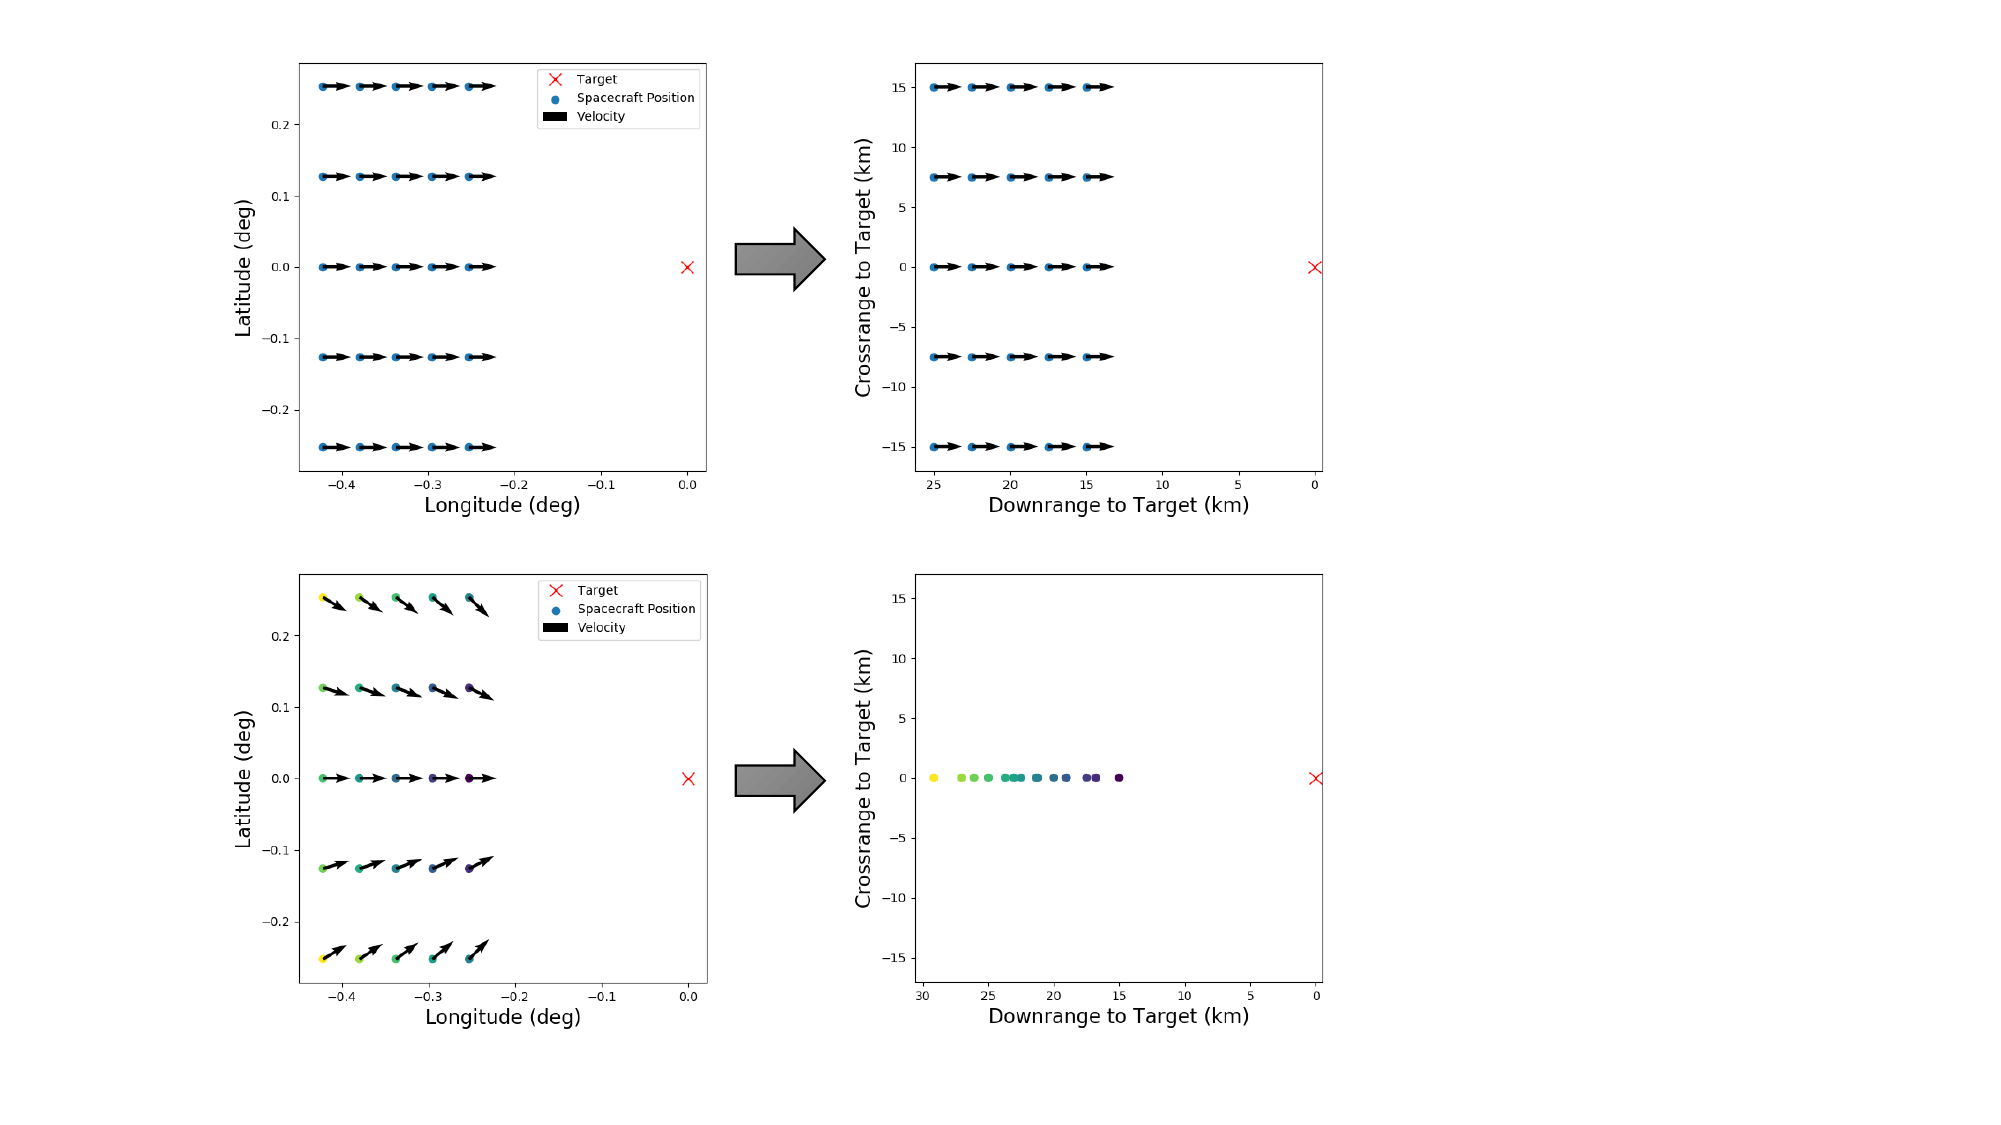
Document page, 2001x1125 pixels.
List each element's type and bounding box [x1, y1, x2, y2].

picture [846, 565, 1330, 1036]
text_box [734, 226, 827, 293]
picture [226, 54, 714, 525]
picture [226, 565, 715, 1037]
text_box [734, 747, 827, 814]
picture [846, 54, 1330, 525]
